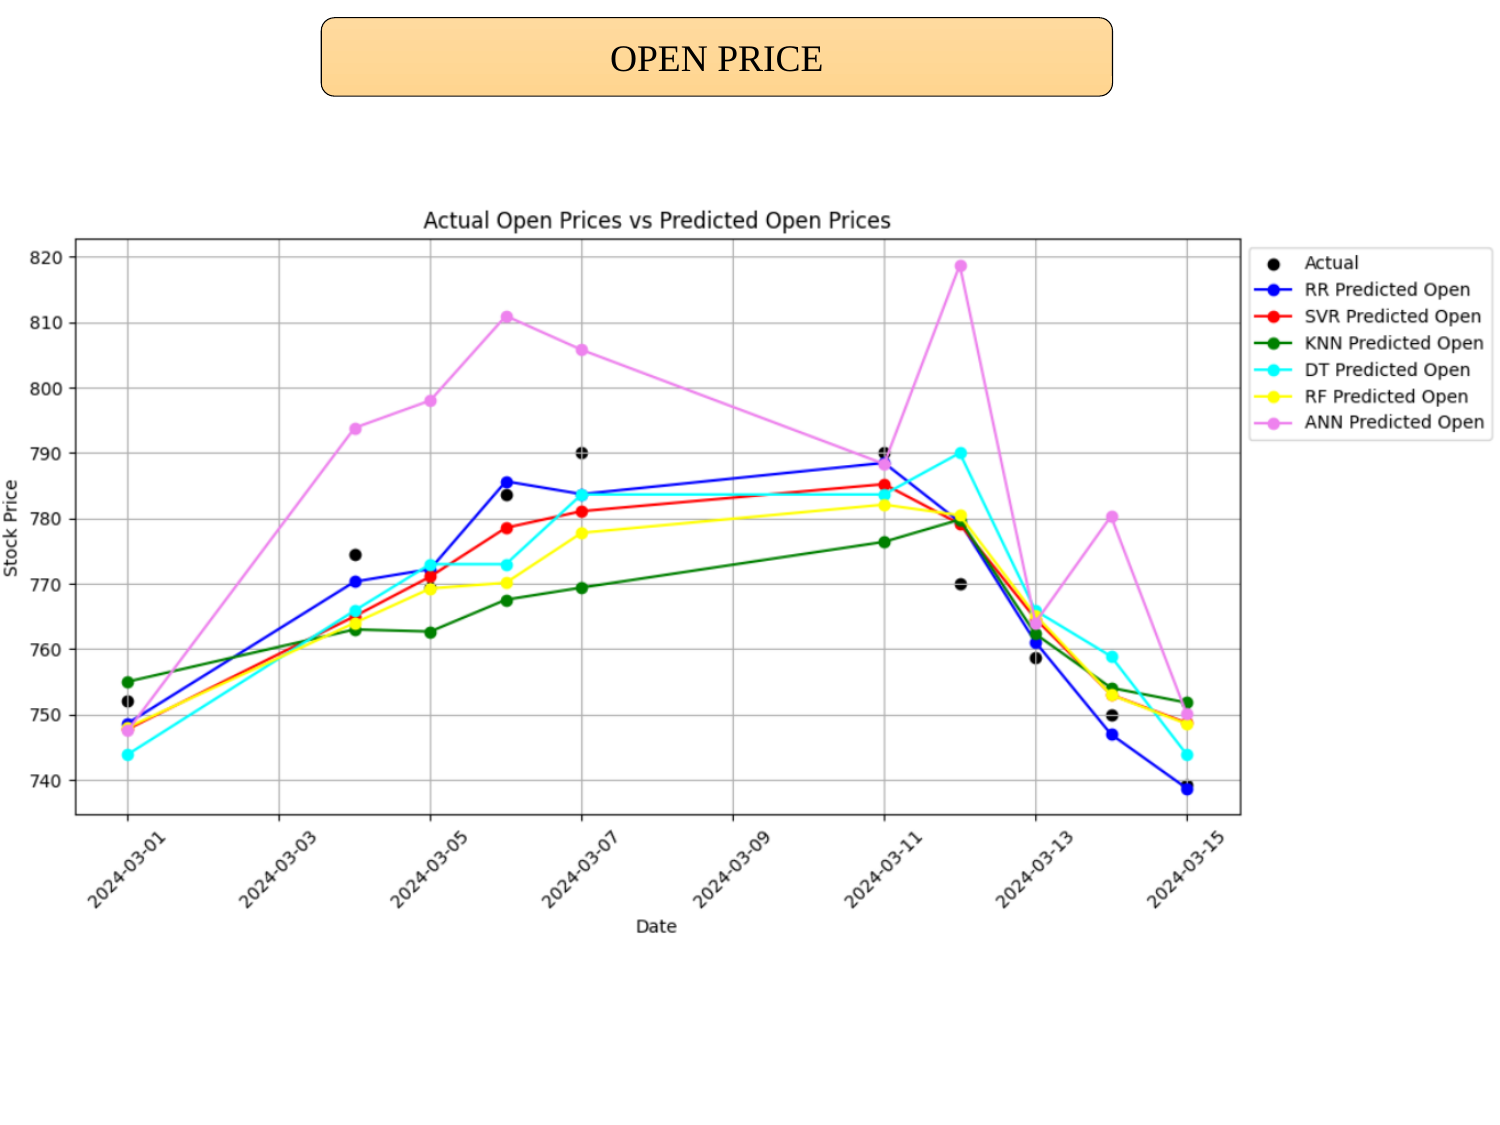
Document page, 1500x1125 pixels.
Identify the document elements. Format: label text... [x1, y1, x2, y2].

text_box OPEN PRICE [320, 17, 1114, 97]
picture [0, 189, 1500, 936]
